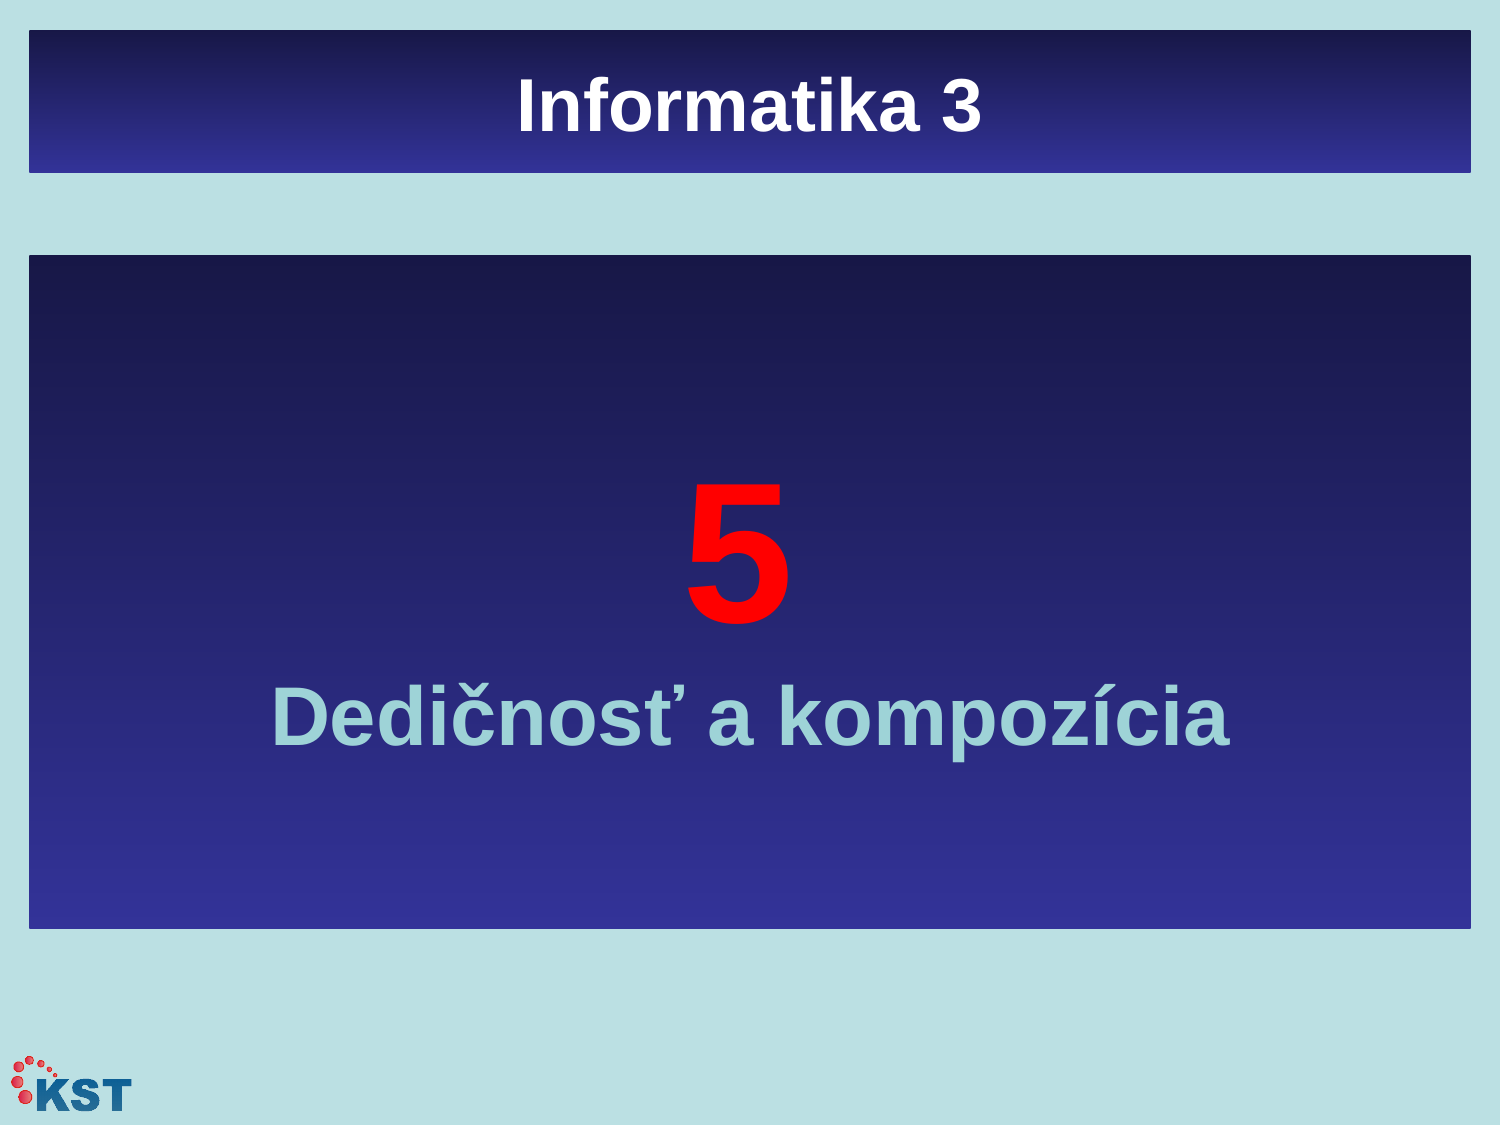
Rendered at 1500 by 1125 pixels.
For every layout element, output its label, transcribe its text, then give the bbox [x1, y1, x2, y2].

picture [11, 1056, 134, 1116]
text_box Informatika 3 [29, 30, 1471, 173]
text_box 5 Dedičnosť a kompozícia [29, 255, 1471, 929]
